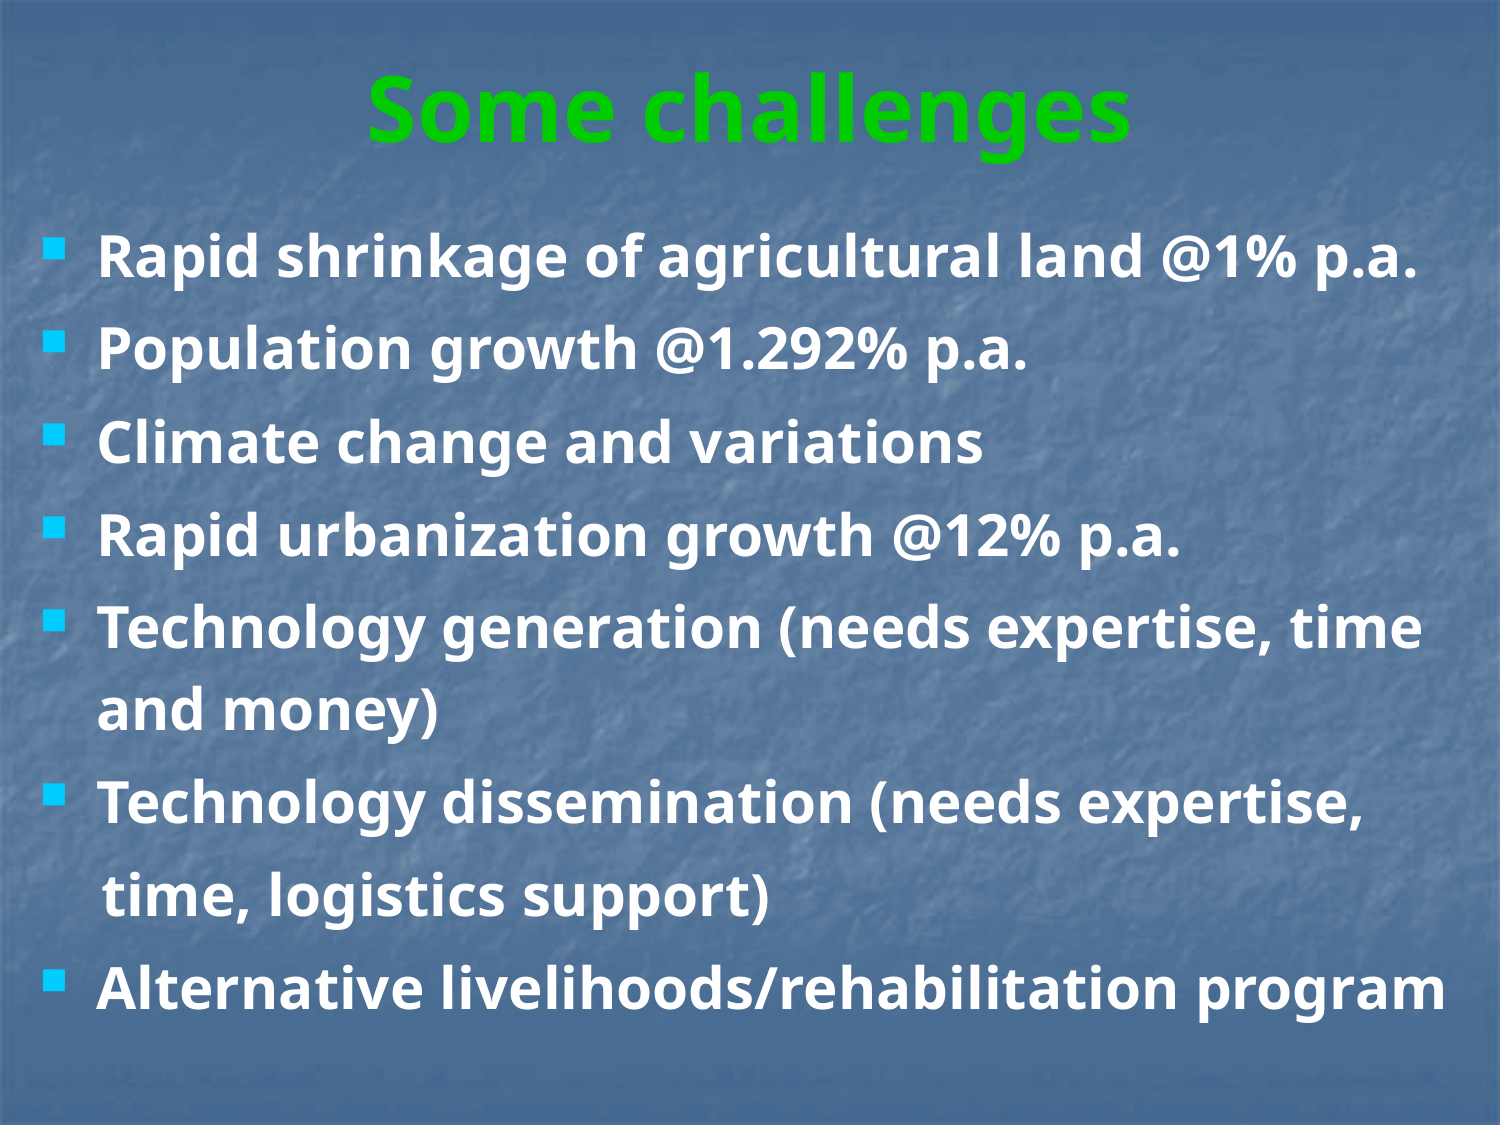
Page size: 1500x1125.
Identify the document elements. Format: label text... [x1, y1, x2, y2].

list Rapid shrinkage of agricultural land @1% p.a. Population growth @1.292% p.a. Climate change and variations Rapid urbanization growth @12% p.a. Technology generation (needs expertise, time and money) Technology dissemination (needs expertise, time, logistics support) Alternative livelihoods/rehabilitation program [24, 199, 1500, 1125]
title Some challenges [74, 37, 1426, 176]
